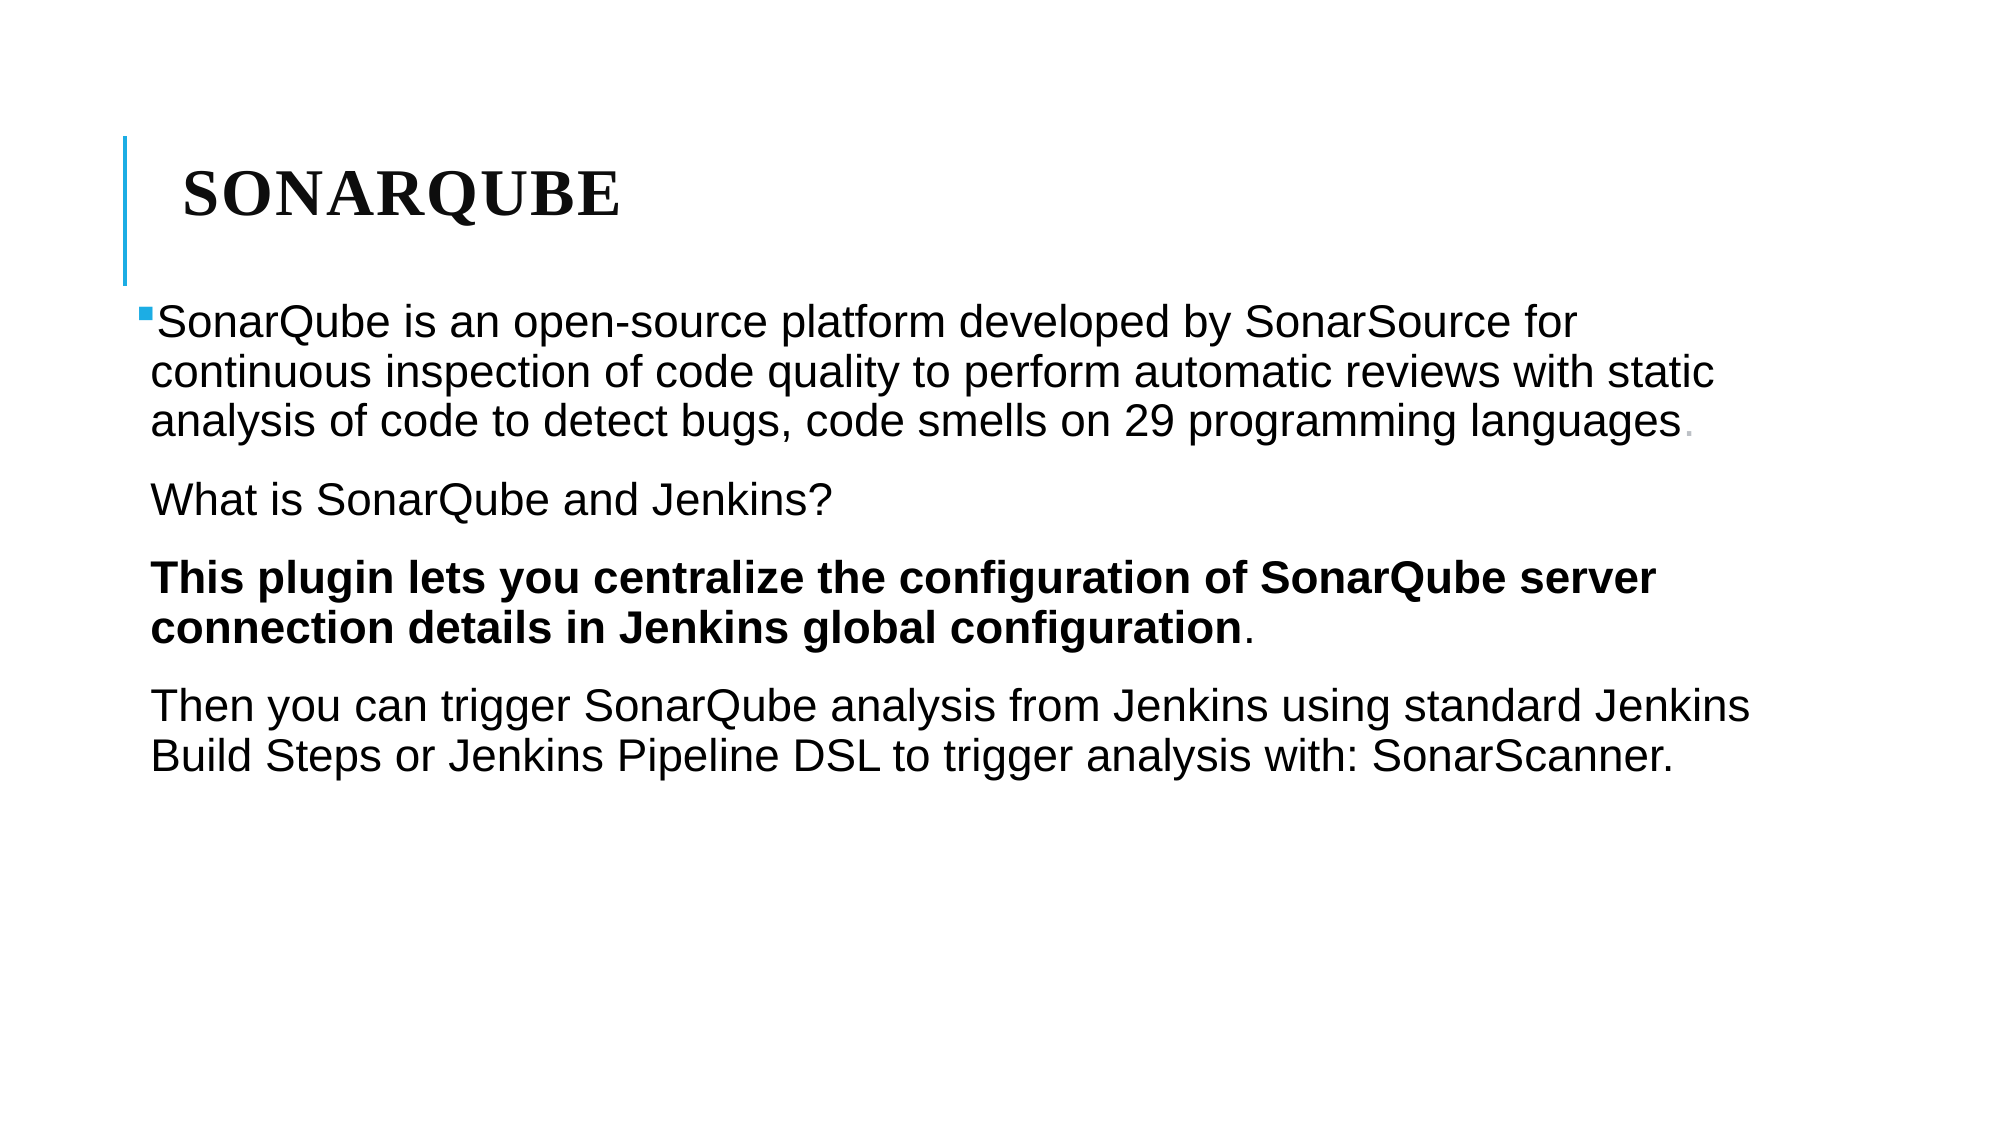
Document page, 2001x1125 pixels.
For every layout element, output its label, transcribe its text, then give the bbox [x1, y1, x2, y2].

title SonarQube [168, 96, 1763, 290]
list SonarQube is an open-source platform developed by SonarSource for continuous inspection of code quality to perform automatic reviews with static analysis of code to detect bugs, code smells on 29 programming languages. What is SonarQube and Jenkins? This plugin lets you centralize the configuration of SonarQube server connection details in Jenkins global configuration. Then you can trigger SonarQube analysis from Jenkins using standard Jenkins Build Steps or Jenkins Pipeline DSL to trigger analysis with: SonarScanner. [127, 290, 1763, 1035]
